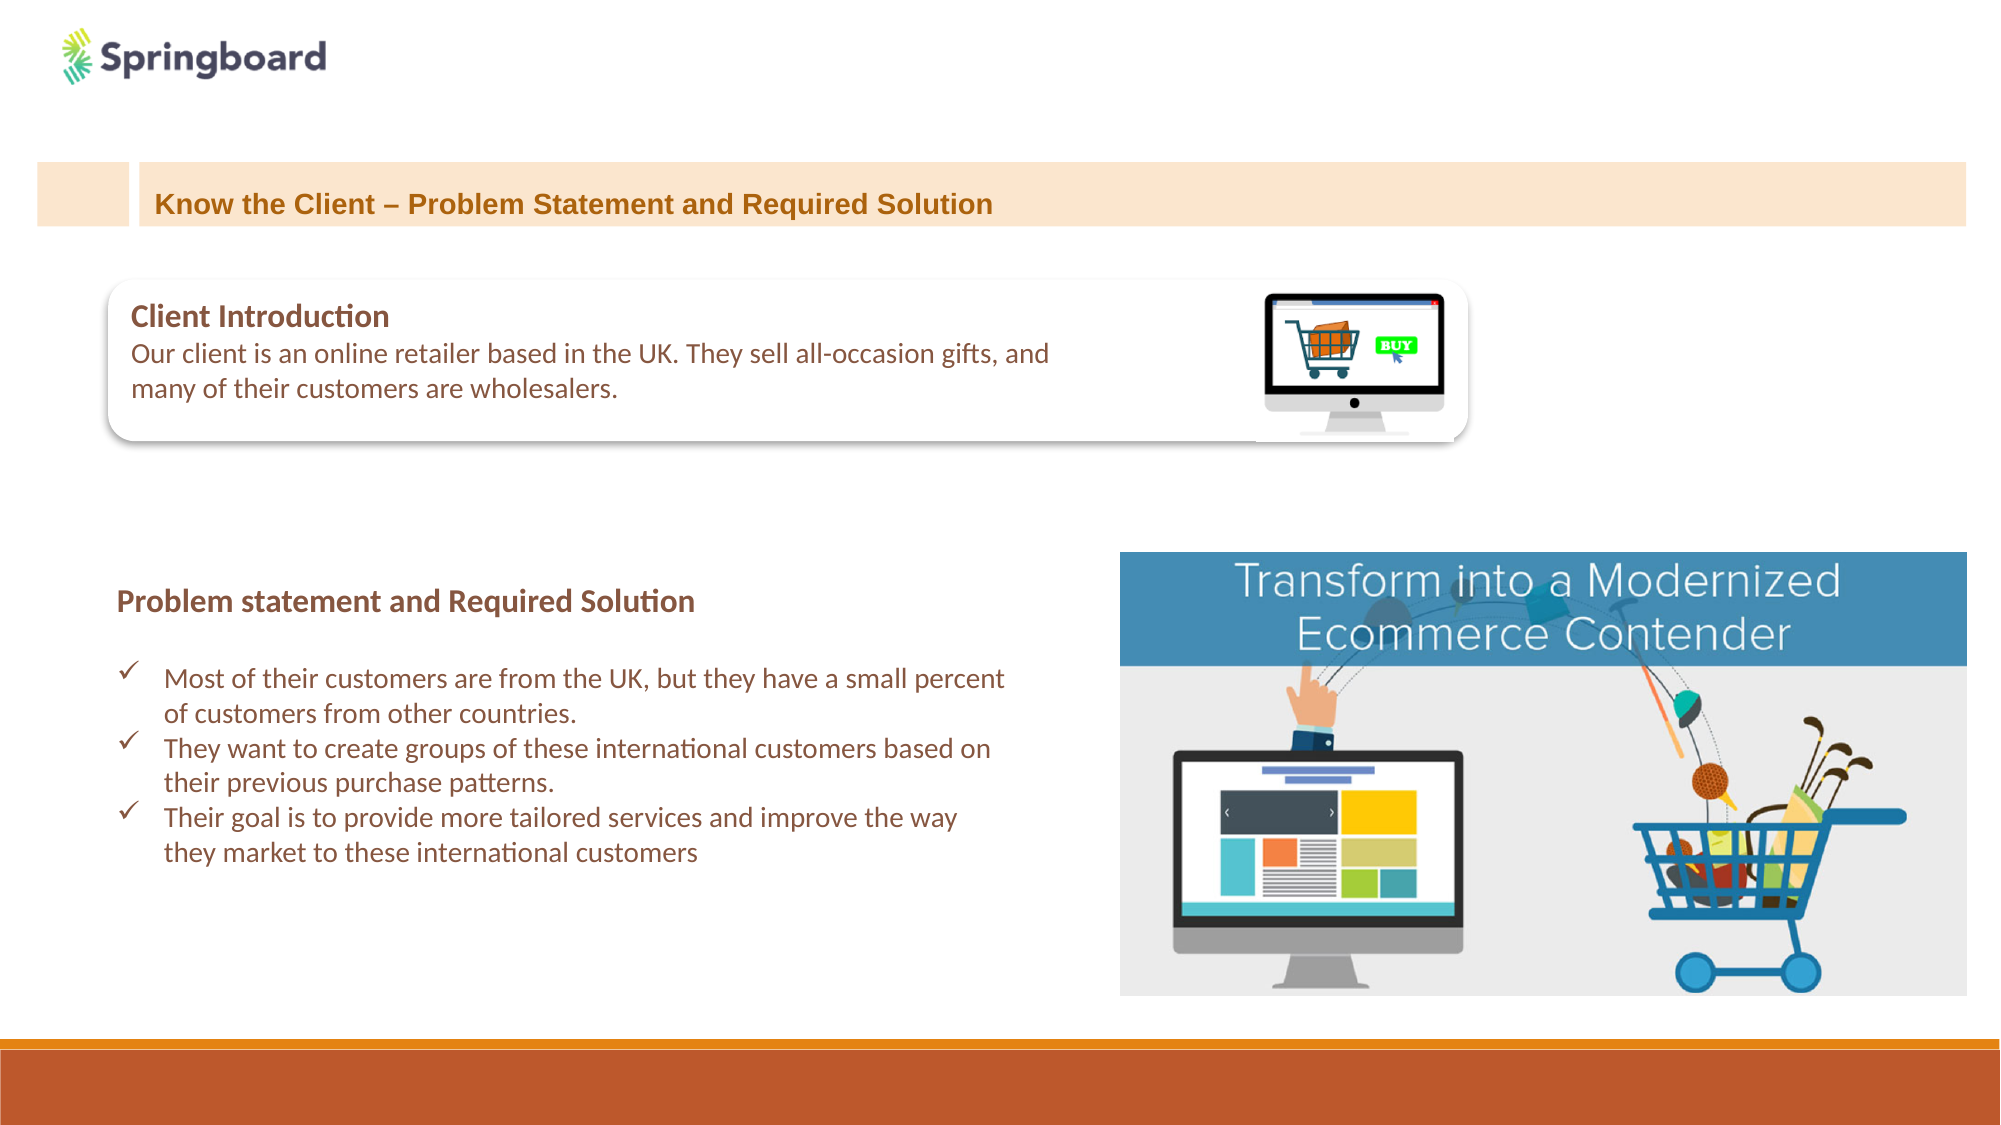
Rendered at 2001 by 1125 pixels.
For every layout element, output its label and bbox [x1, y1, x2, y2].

text_box [36, 161, 1967, 227]
text_box [82, 278, 1469, 936]
picture [1120, 552, 1967, 997]
picture [57, 17, 333, 96]
picture [1256, 286, 1454, 442]
